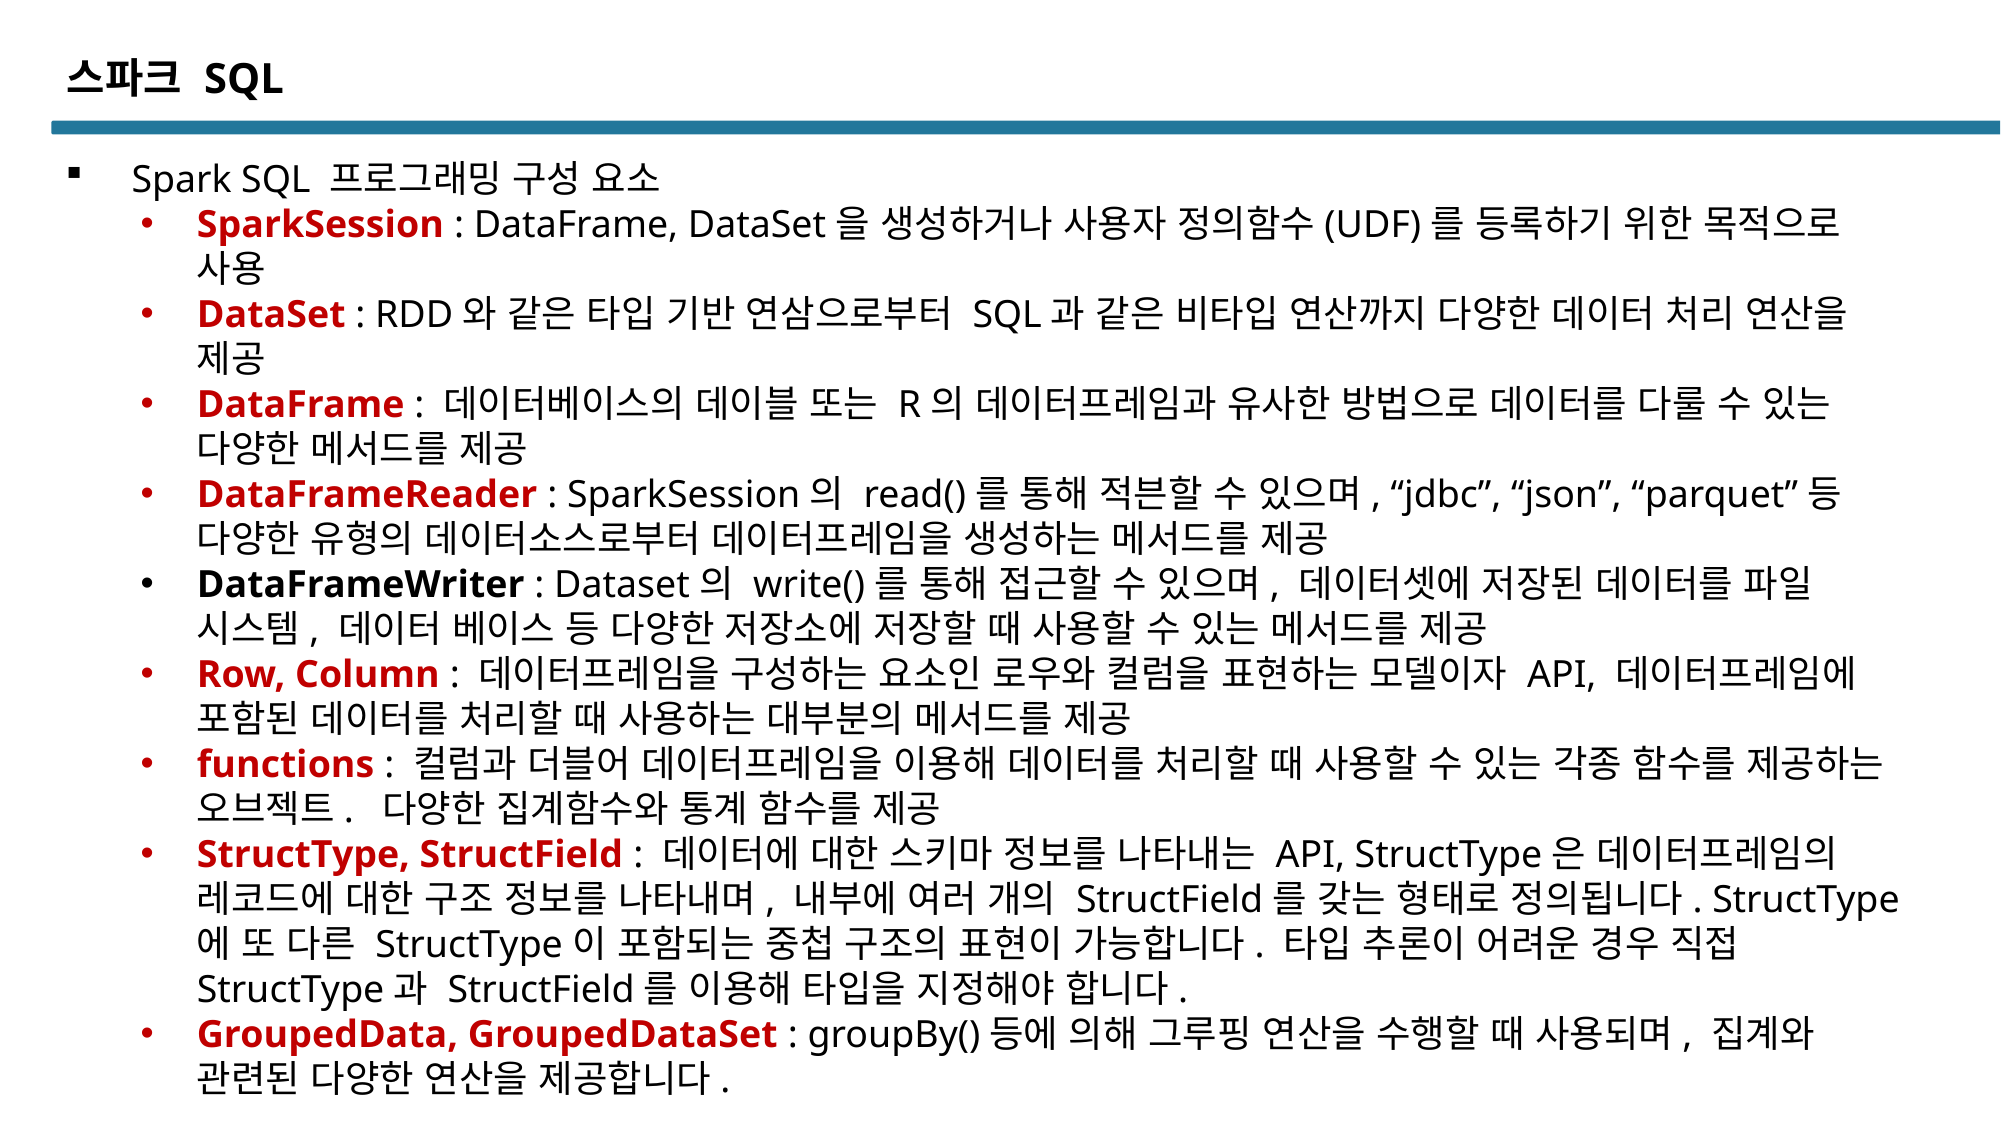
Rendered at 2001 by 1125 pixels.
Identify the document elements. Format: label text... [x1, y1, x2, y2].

text_box Spark SQL 프로그래밍 구성 요소 SparkSession : DataFrame, DataSet을 생성하거나 사용자 정의함수(UDF)를 등록하기 위한 목적으로 사용 DataSet : RDD와 같은 타입 기반 연삼으로부터 SQL과 같은 비타입 연산까지 다양한 데이터 처리 연산을 제공 DataFrame : 데이터베이스의 데이블 또는 R의 데이터프레임과 유사한 방법으로 데이터를 다룰 수 있는 다양한 메서드를 제공 DataFrameReader : SparkSession의 read()를 통해 적븐할 수 있으며, “jdbc”, “json”, “parquet”등 다양한 유형의 데이터소스로부터 데이터프레임을 생성하는 메서드를 제공 DataFrameWriter : Dataset의 write()를 통해 접근할 수 있으며, 데이터셋에 저장된 데이터를 파일 시스템, 데이터 베이스 등 다양한 저장소에 저장할 때 사용할 수 있는 메서드를 제공 Row, Column : 데이터프레임을 구성하는 요소인 로우와 컬럼을 표현하는 모델이자 API, 데이터프레임에 포함된 데이터를 처리할 때 사용하는 대부분의 메서드를 제공 functions : 컬럼과 더블어 데이터프레임을 이용해 데이터를 처리할 때 사용할 수 있는 각종 함수를 제공하는 오브젝트. 다양한 집계함수와 통계 함수를 제공 StructType, StructField : 데이터에 대한 스키마 정보를 나타내는 API, StructType은 데이터프레임의 레코드에 대한 구조 정보를 나타내며, 내부에 여러 개의 StructField를 갖는 형태로 정의됩니다. StructType에 또 다른 StructType이 포함되는 중첩 구조의 표현이 가능합니다. 타입 추론이 어려운 경우 직접 StructType과 StructField를 이용해 타입을 지정해야 합니다. GroupedData, GroupedDataSet : groupBy()등에 의해 그루핑 연산을 수행할 때 사용되며, 집계와 관련된 다양한 연산을 제공합니다. [50, 147, 1916, 1108]
text_box 스파크 SQL [51, 50, 1238, 121]
